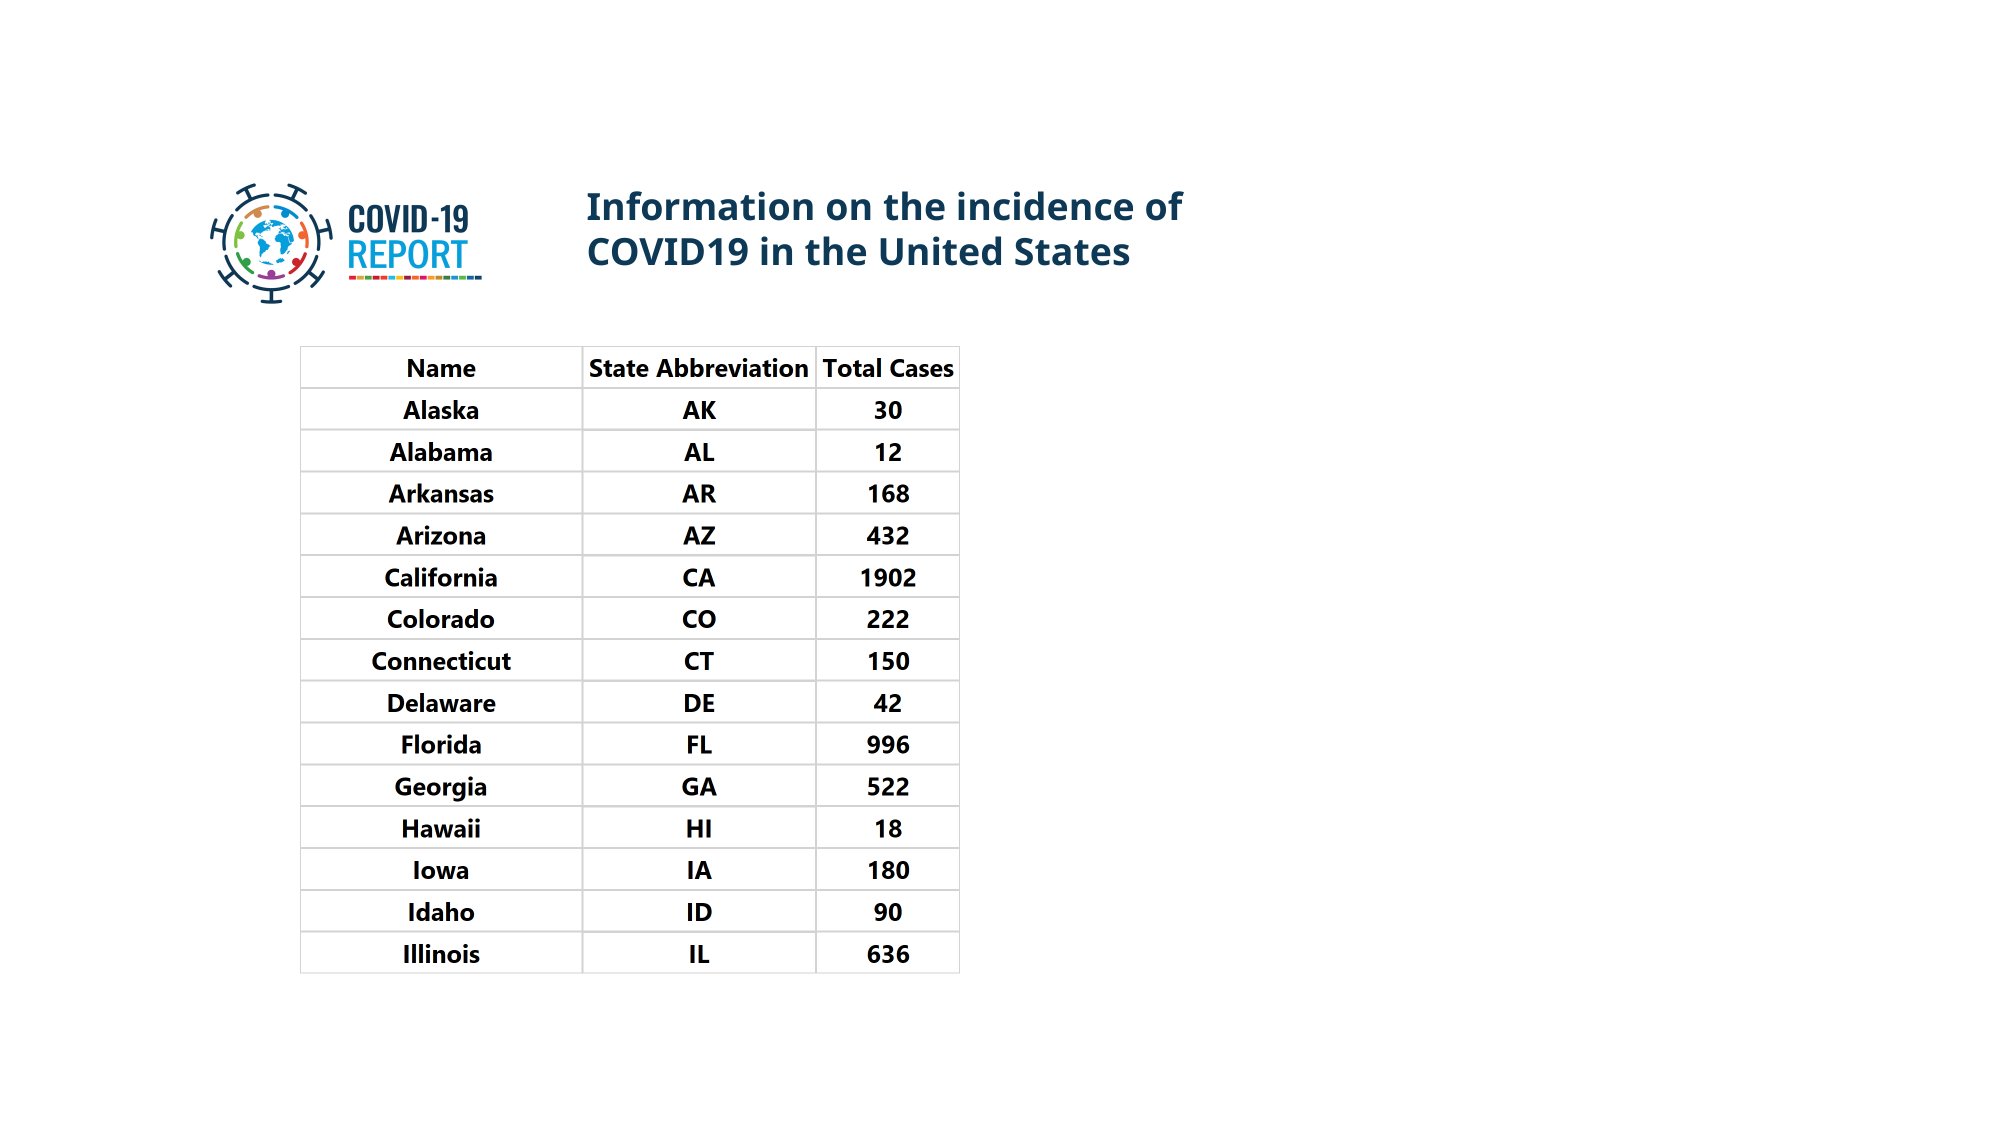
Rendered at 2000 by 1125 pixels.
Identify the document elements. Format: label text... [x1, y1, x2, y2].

text_box Information on the incidence of COVID19 in the United States [582, 179, 1300, 340]
picture [208, 182, 961, 974]
